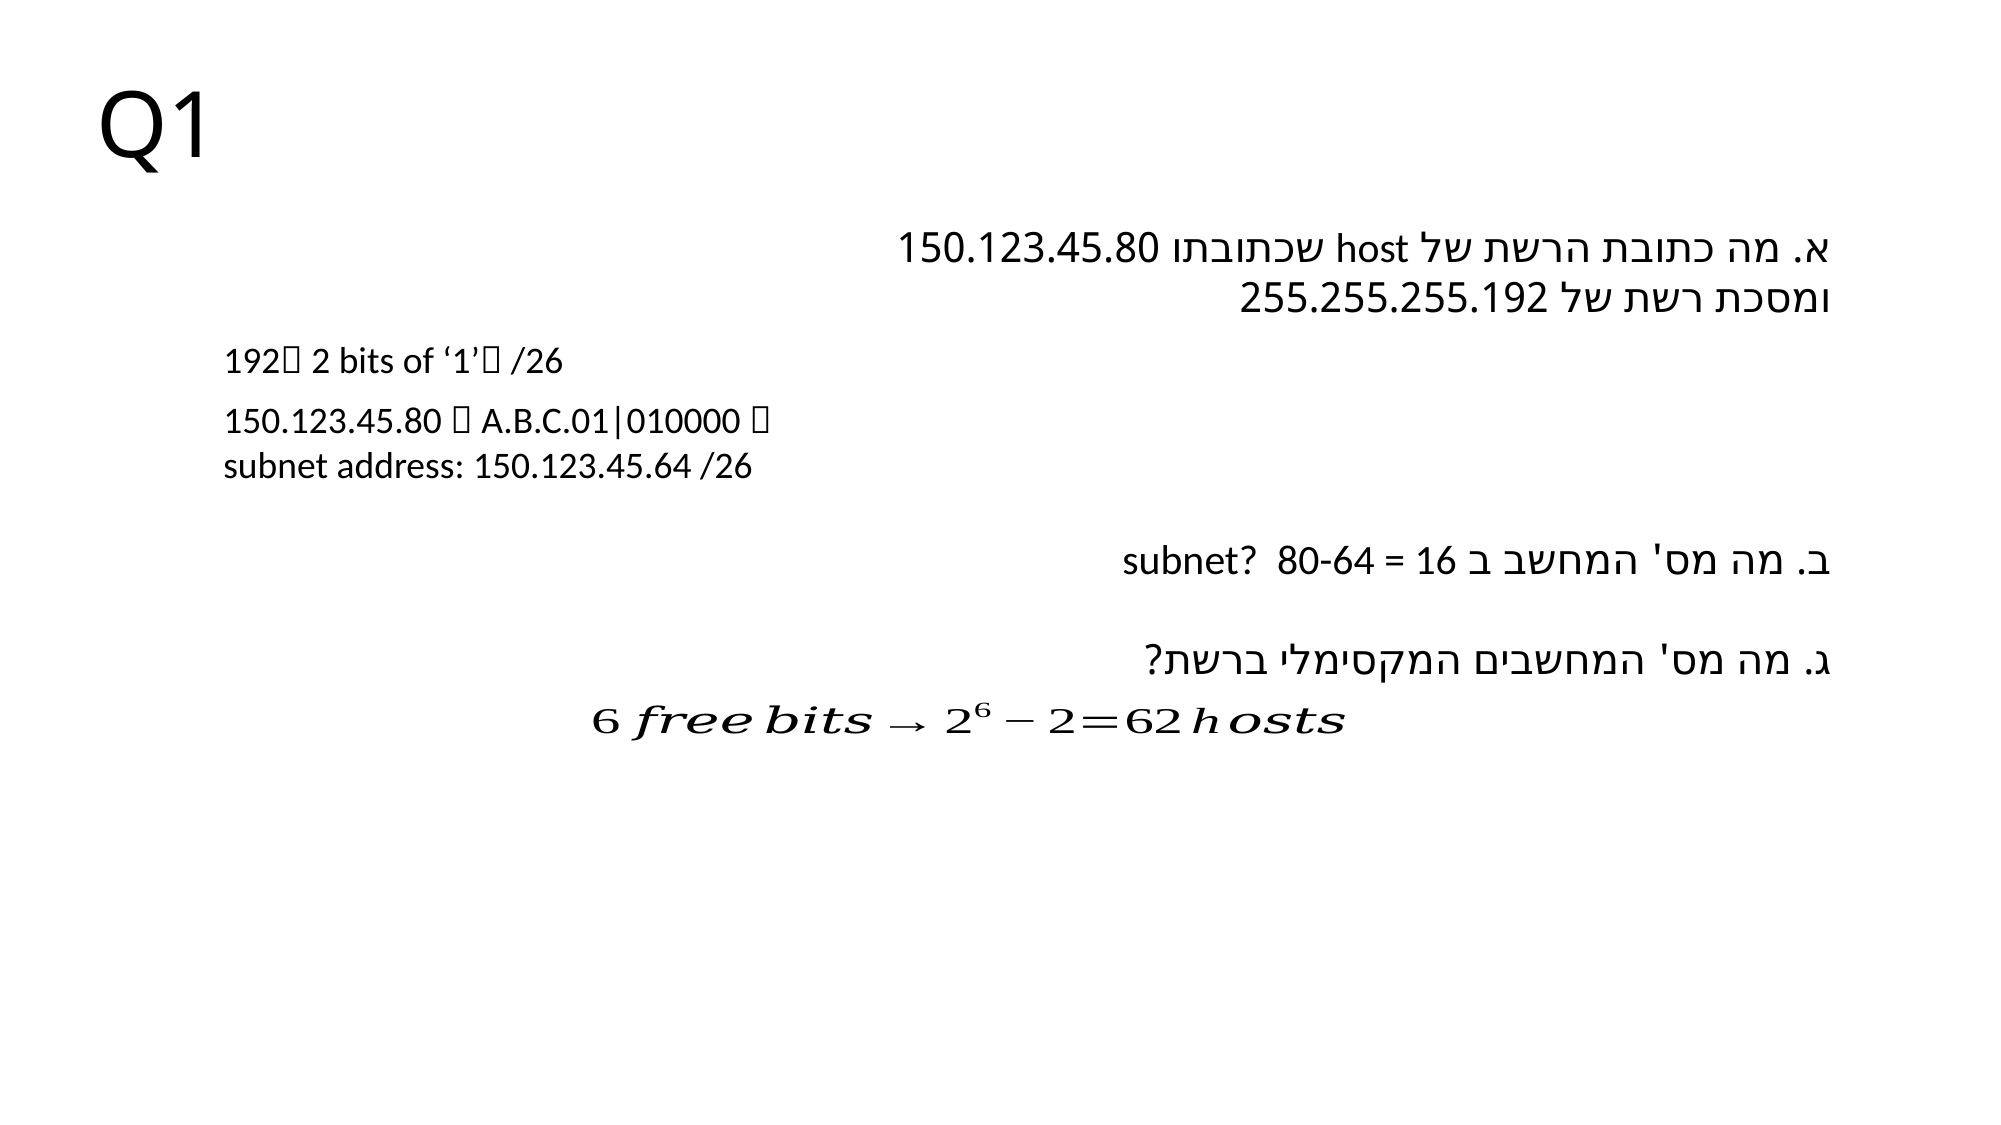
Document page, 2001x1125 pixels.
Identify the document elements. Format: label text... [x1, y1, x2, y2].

text_box א. מה כתובת הרשת של host שכתובתו 150.123.45.80 ומסכת רשת של 255.255.255.192 [396, 212, 1847, 378]
text_box 150.123.45.80  A.B.C.01|010000  subnet address: 150.123.45.64 /26 [208, 388, 870, 494]
text_box ב. מה מס' המחשב ב subnet? 80-64 = 16 ג. מה מס' המחשבים המקסימלי ברשת? [396, 525, 1847, 741]
title Q1 [81, 18, 1807, 237]
text_box 192 2 bits of ‘1’ /26 [208, 328, 1556, 389]
